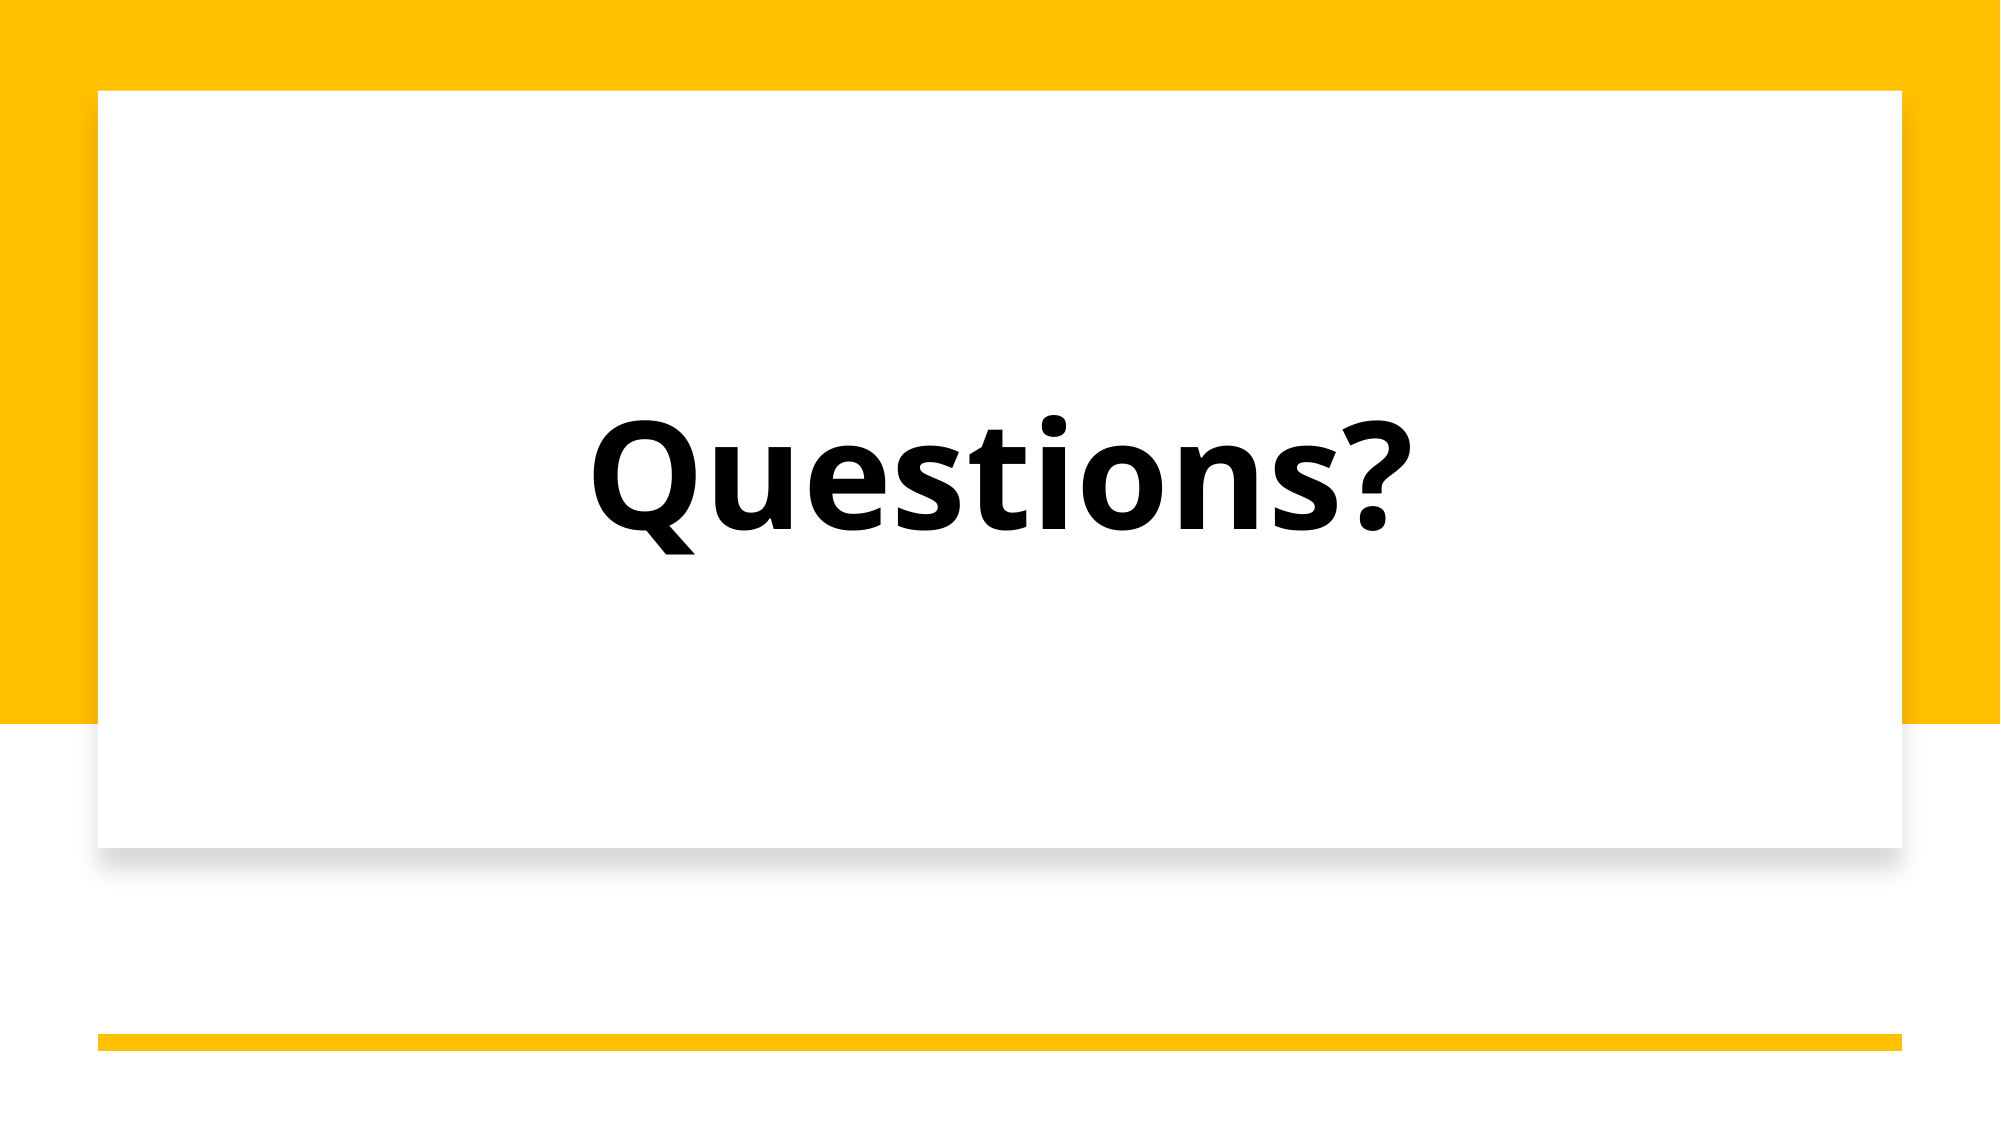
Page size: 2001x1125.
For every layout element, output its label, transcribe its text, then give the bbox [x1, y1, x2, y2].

text_box [97, 89, 1903, 849]
text_box [0, 725, 2000, 1125]
text_box [0, 0, 2000, 725]
title Questions? [249, 212, 1750, 750]
